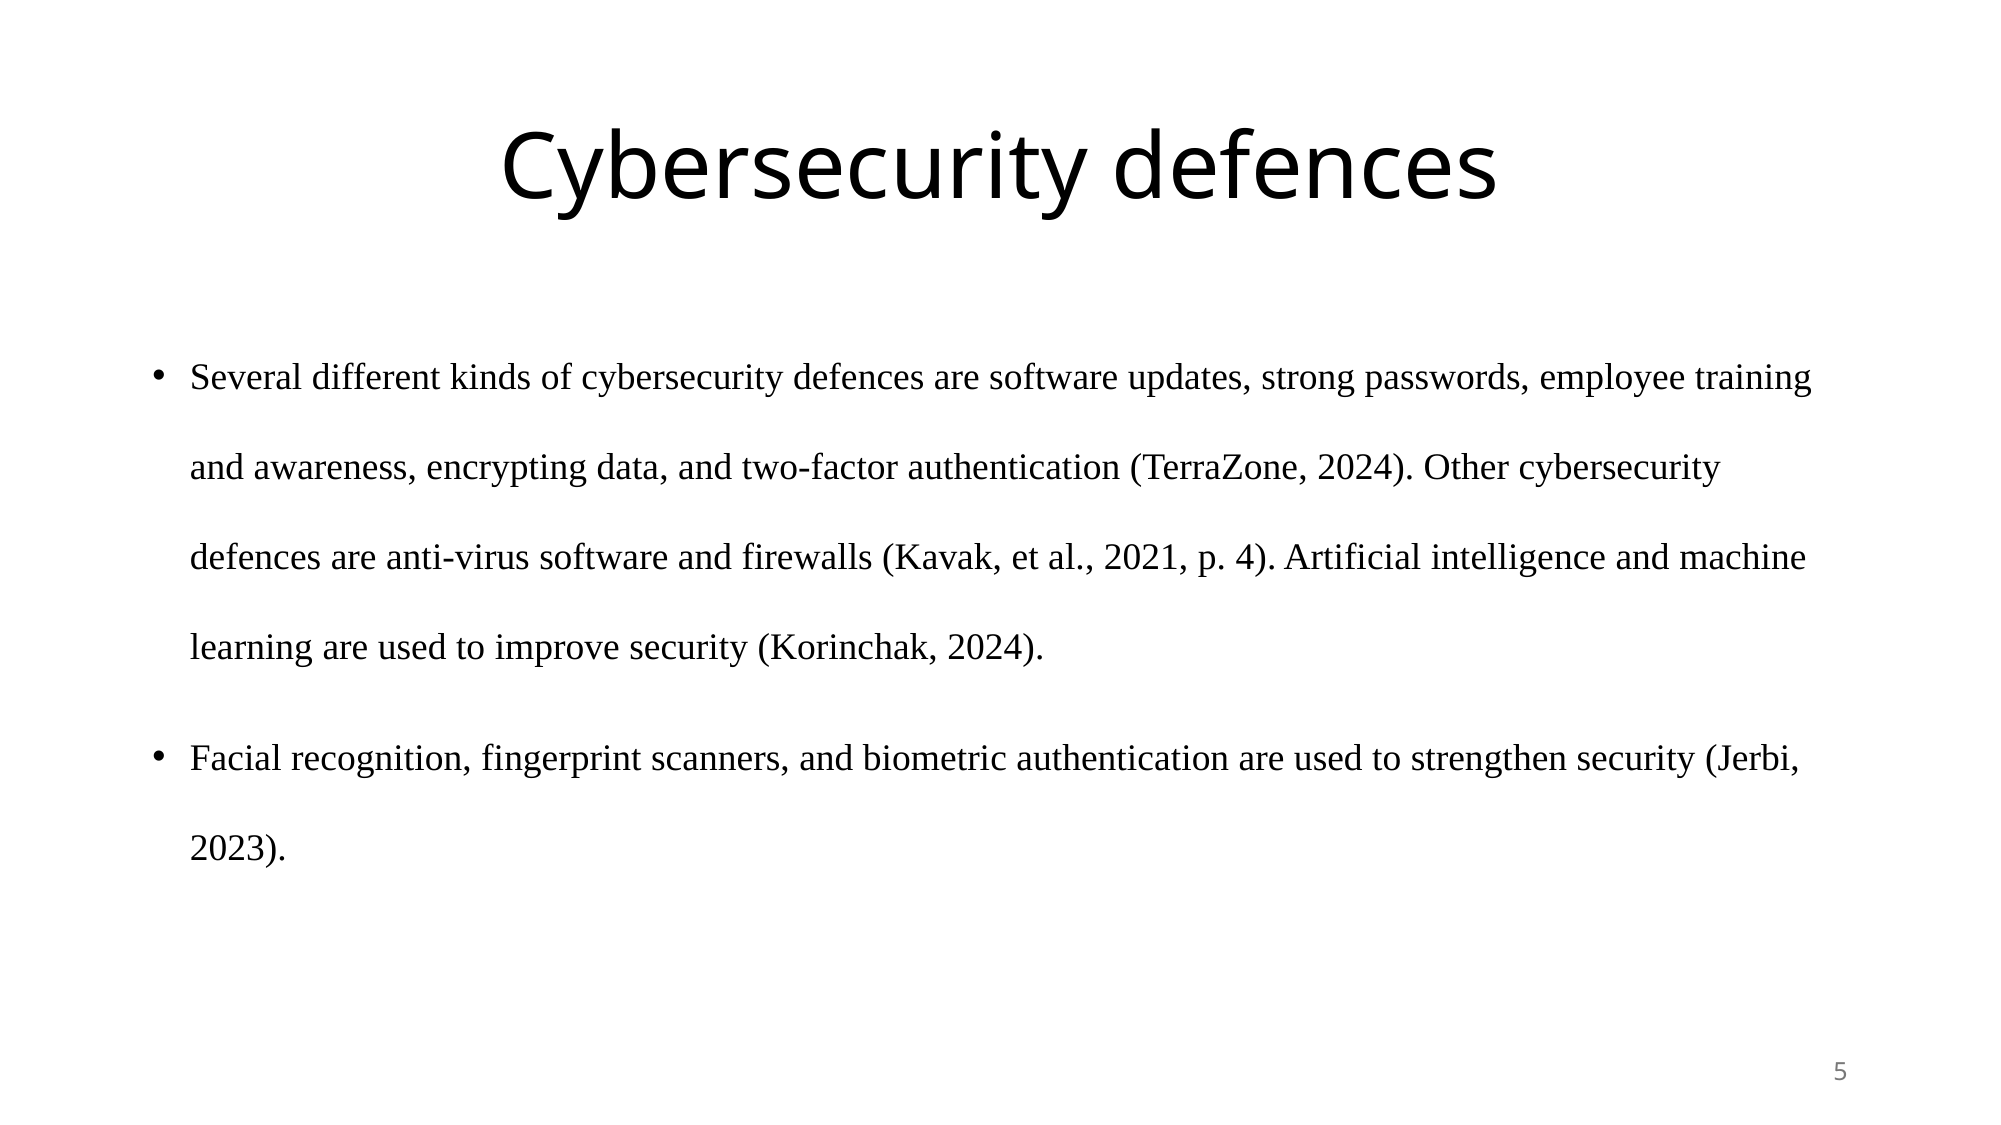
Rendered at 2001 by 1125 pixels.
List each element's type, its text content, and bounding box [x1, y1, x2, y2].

list Several different kinds of cybersecurity defences are software updates, strong passwords, employee training and awareness, encrypting data, and two-factor authentication (TerraZone, 2024). Other cybersecurity defences are anti-virus software and firewalls (Kavak, et al., 2021, p. 4). Artificial intelligence and machine learning are used to improve security (Korinchak, 2024). Facial recognition, fingerprint scanners, and biometric authentication are used to strengthen security (Jerbi, 2023). [137, 299, 1863, 1014]
slide_number 5 [1412, 1042, 1863, 1103]
title Cybersecurity defences [137, 59, 1863, 278]
